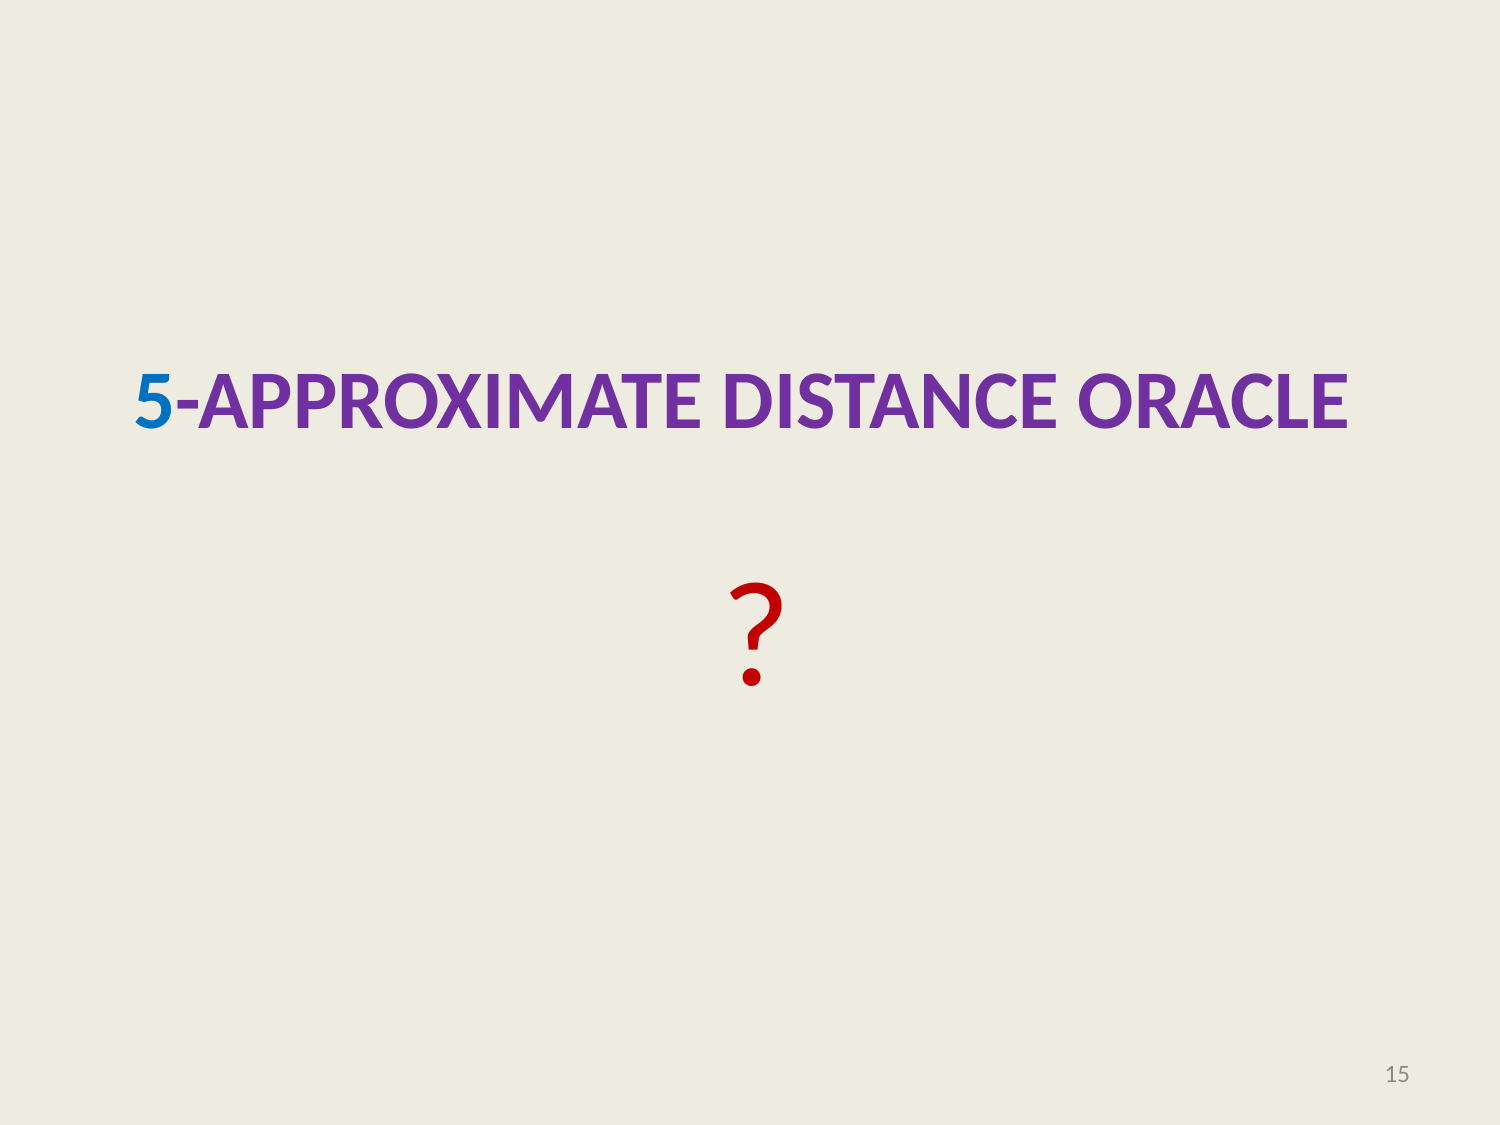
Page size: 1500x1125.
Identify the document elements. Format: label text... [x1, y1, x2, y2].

list ? [118, 476, 1394, 723]
title 5-approximate distance oracle [118, 337, 1394, 476]
slide_number 15 [1074, 1042, 1425, 1103]
